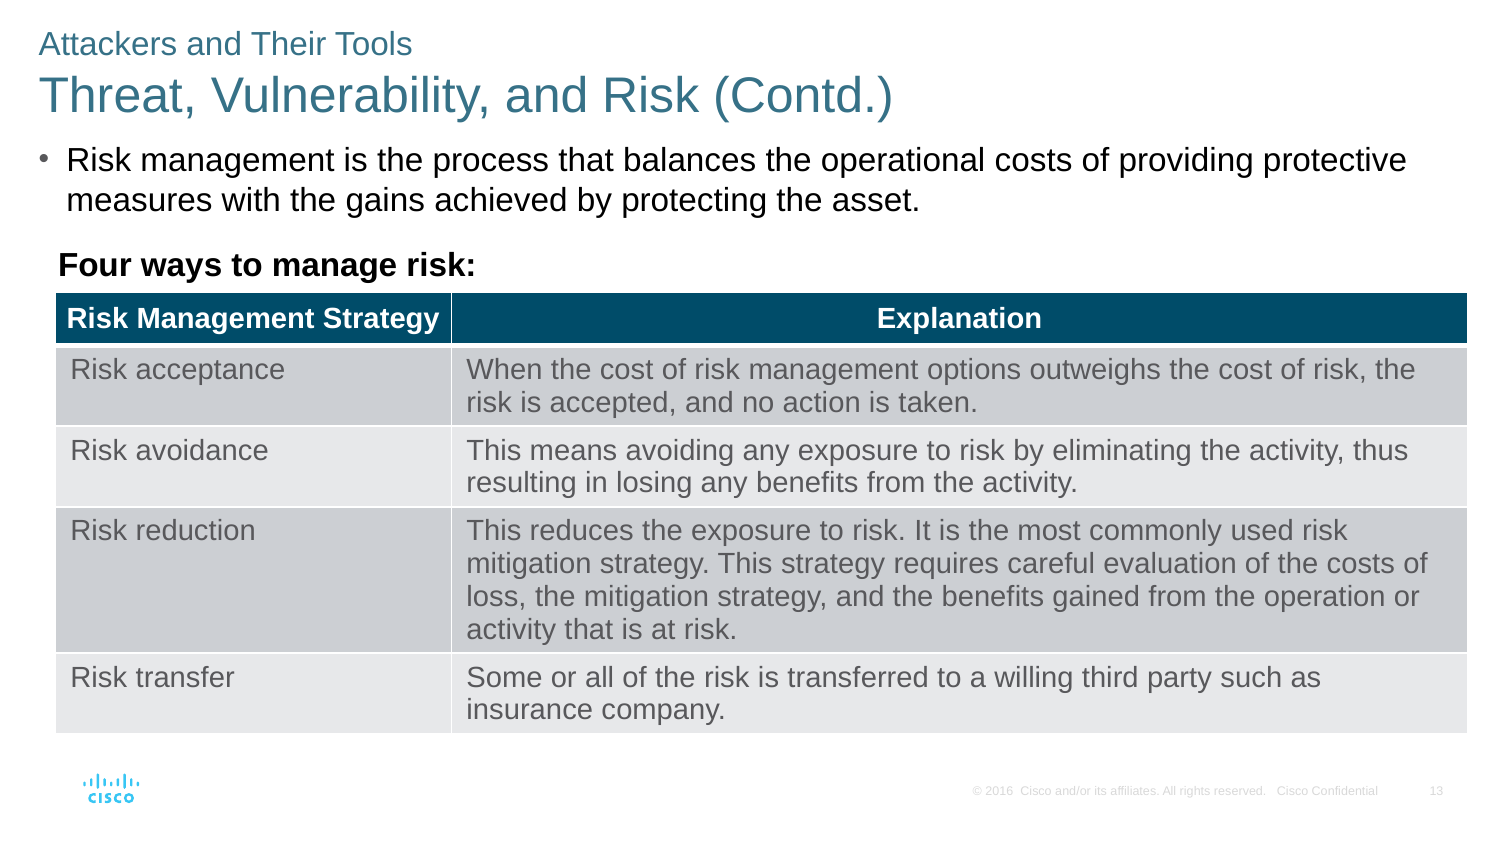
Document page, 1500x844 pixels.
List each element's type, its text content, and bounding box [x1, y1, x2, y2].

table_cell Risk acceptance [56, 348, 451, 425]
table_header Explanation [452, 293, 1467, 343]
table_cell This reduces the exposure to risk. It is the most commonly used risk mitigation strategy. This strategy requires careful evaluation of the costs of loss, the mitigation strategy, and the benefits gained from the operation or activity that is at risk. [452, 508, 1467, 652]
table_cell Risk transfer [56, 654, 451, 733]
table_cell Risk reduction [56, 508, 451, 652]
table_cell When the cost of risk management options outweighs the cost of risk, the risk is accepted, and no action is taken. [452, 348, 1467, 425]
table_cell Some or all of the risk is transferred to a willing third party such as insurance company. [452, 654, 1467, 733]
table_header Risk Management Strategy [56, 293, 451, 343]
table_cell This means avoiding any exposure to risk by eliminating the activity, thus resulting in losing any benefits from the activity. [452, 427, 1467, 506]
list Risk management is the process that balances the operational costs of providing protective measures with the gains achieved by protecting the asset. Four ways to manage risk: [23, 131, 1500, 299]
table_cell Risk avoidance [56, 427, 451, 506]
text_box Attackers and Their Tools Threat, Vulnerability, and Risk (Contd.) [23, 10, 1500, 131]
